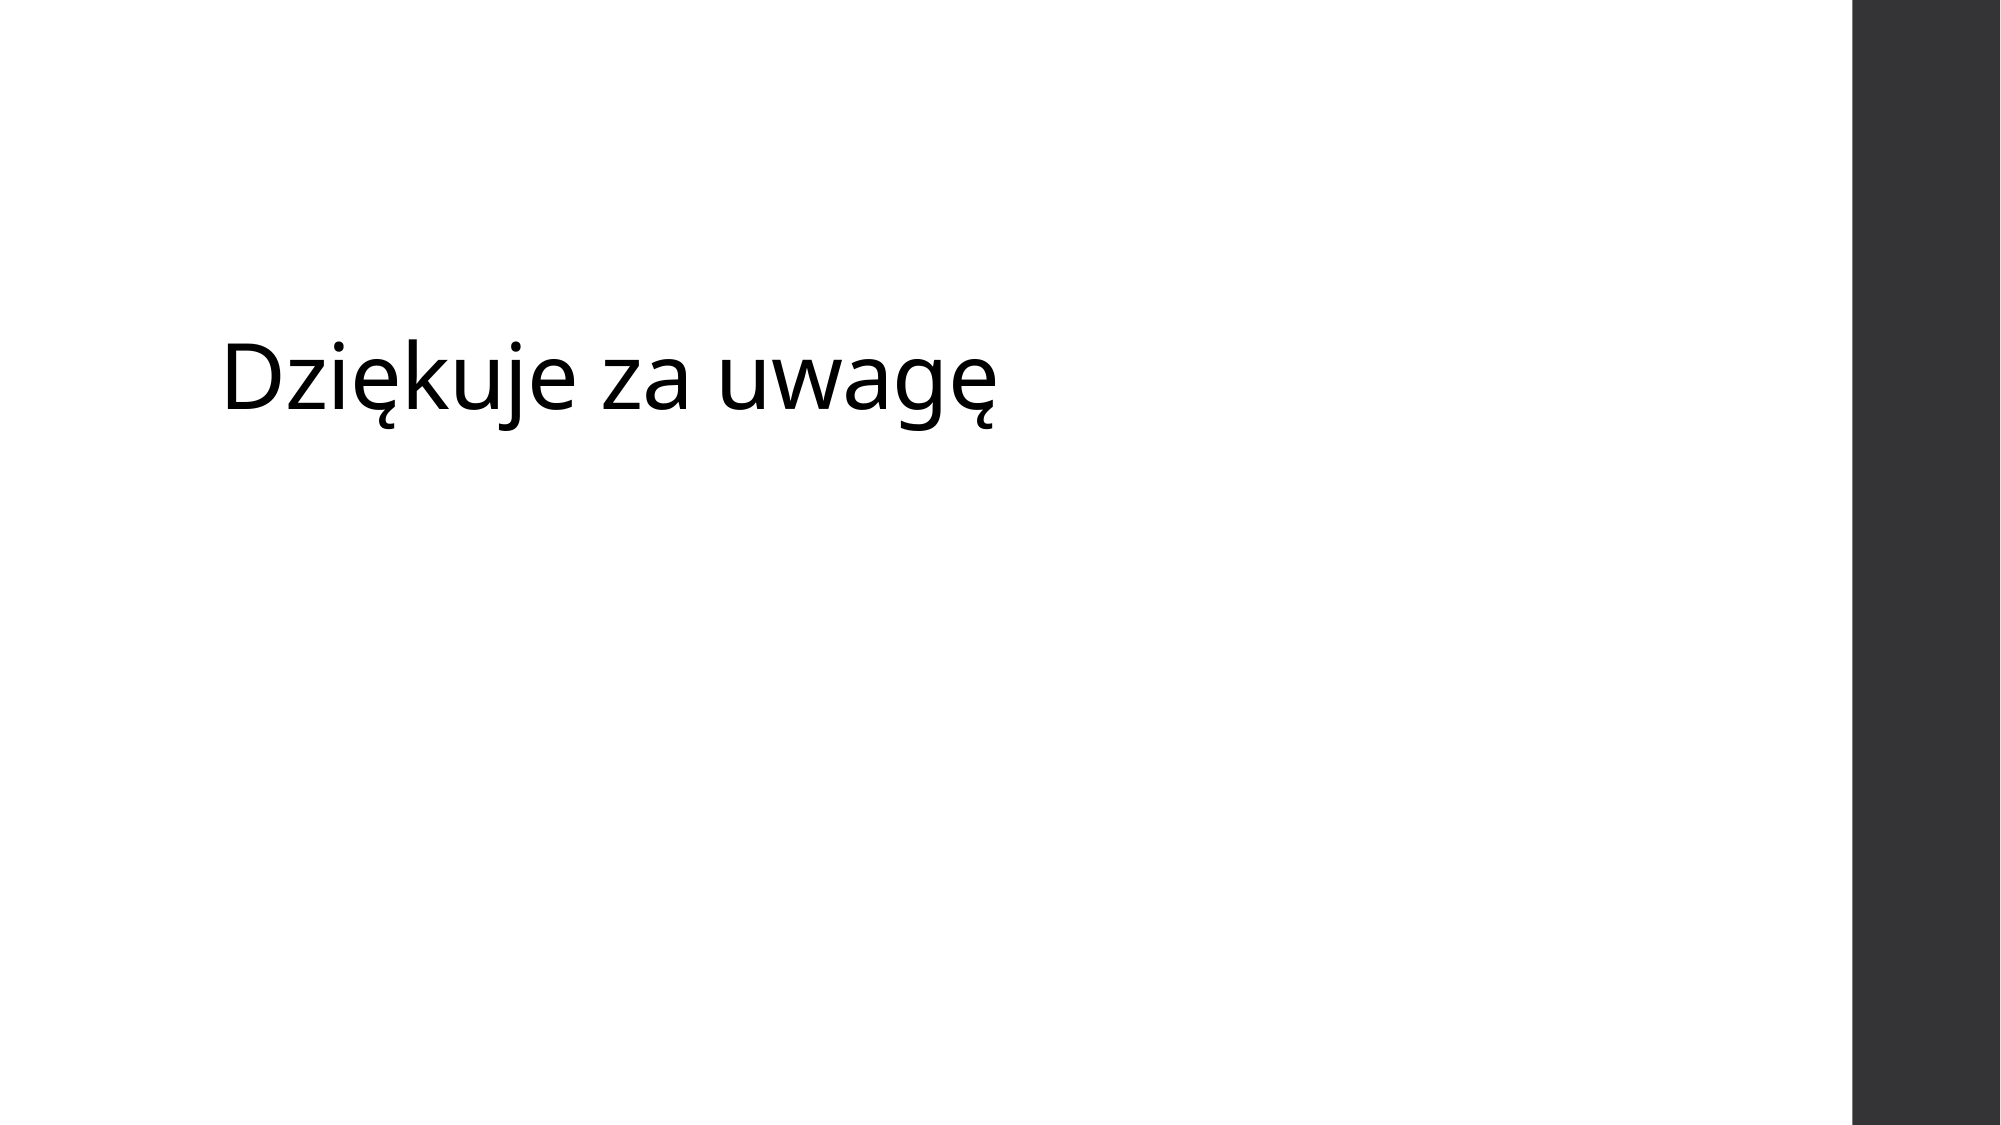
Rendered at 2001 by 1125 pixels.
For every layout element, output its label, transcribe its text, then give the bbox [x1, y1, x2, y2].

title Dziękuje za uwagę [204, 219, 1795, 438]
